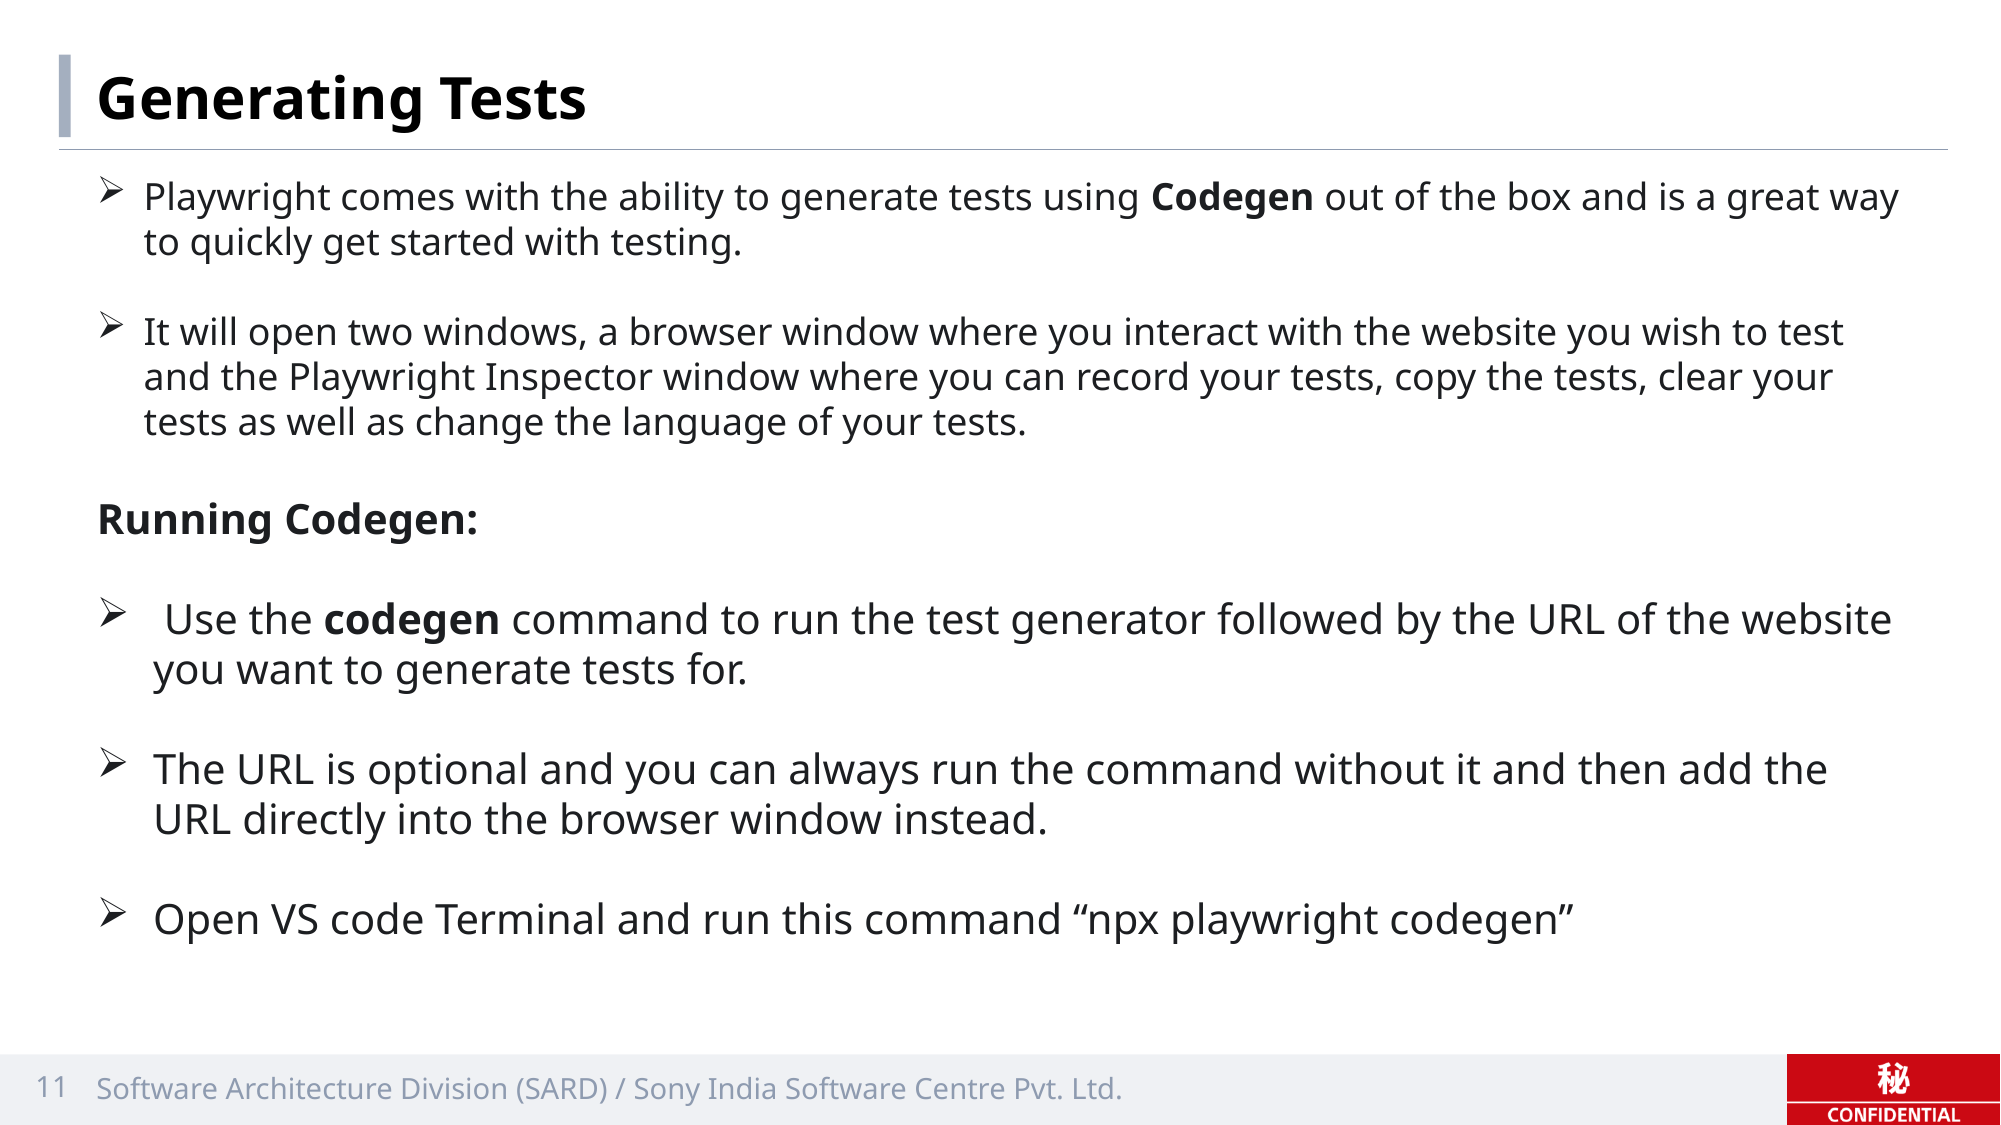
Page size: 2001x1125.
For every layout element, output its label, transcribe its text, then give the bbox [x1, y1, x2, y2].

list Playwright comes with the ability to generate tests using Codegen out of the box and is a great way to quickly get started with testing. It will open two windows, a browser window where you interact with the website you wish to test and the Playwright Inspector window where you can record your tests, copy the tests, clear your tests as well as change the language of your tests. Running Codegen: Use the codegen command to run the test generator followed by the URL of the website you want to generate tests for. The URL is optional and you can always run the command without it and then add the URL directly into the browser window instead. Open VS code Terminal and run this command “npx playwright codegen” [96, 172, 1904, 1012]
title Generating Tests [96, 54, 1903, 138]
picture [1787, 1054, 2000, 1125]
